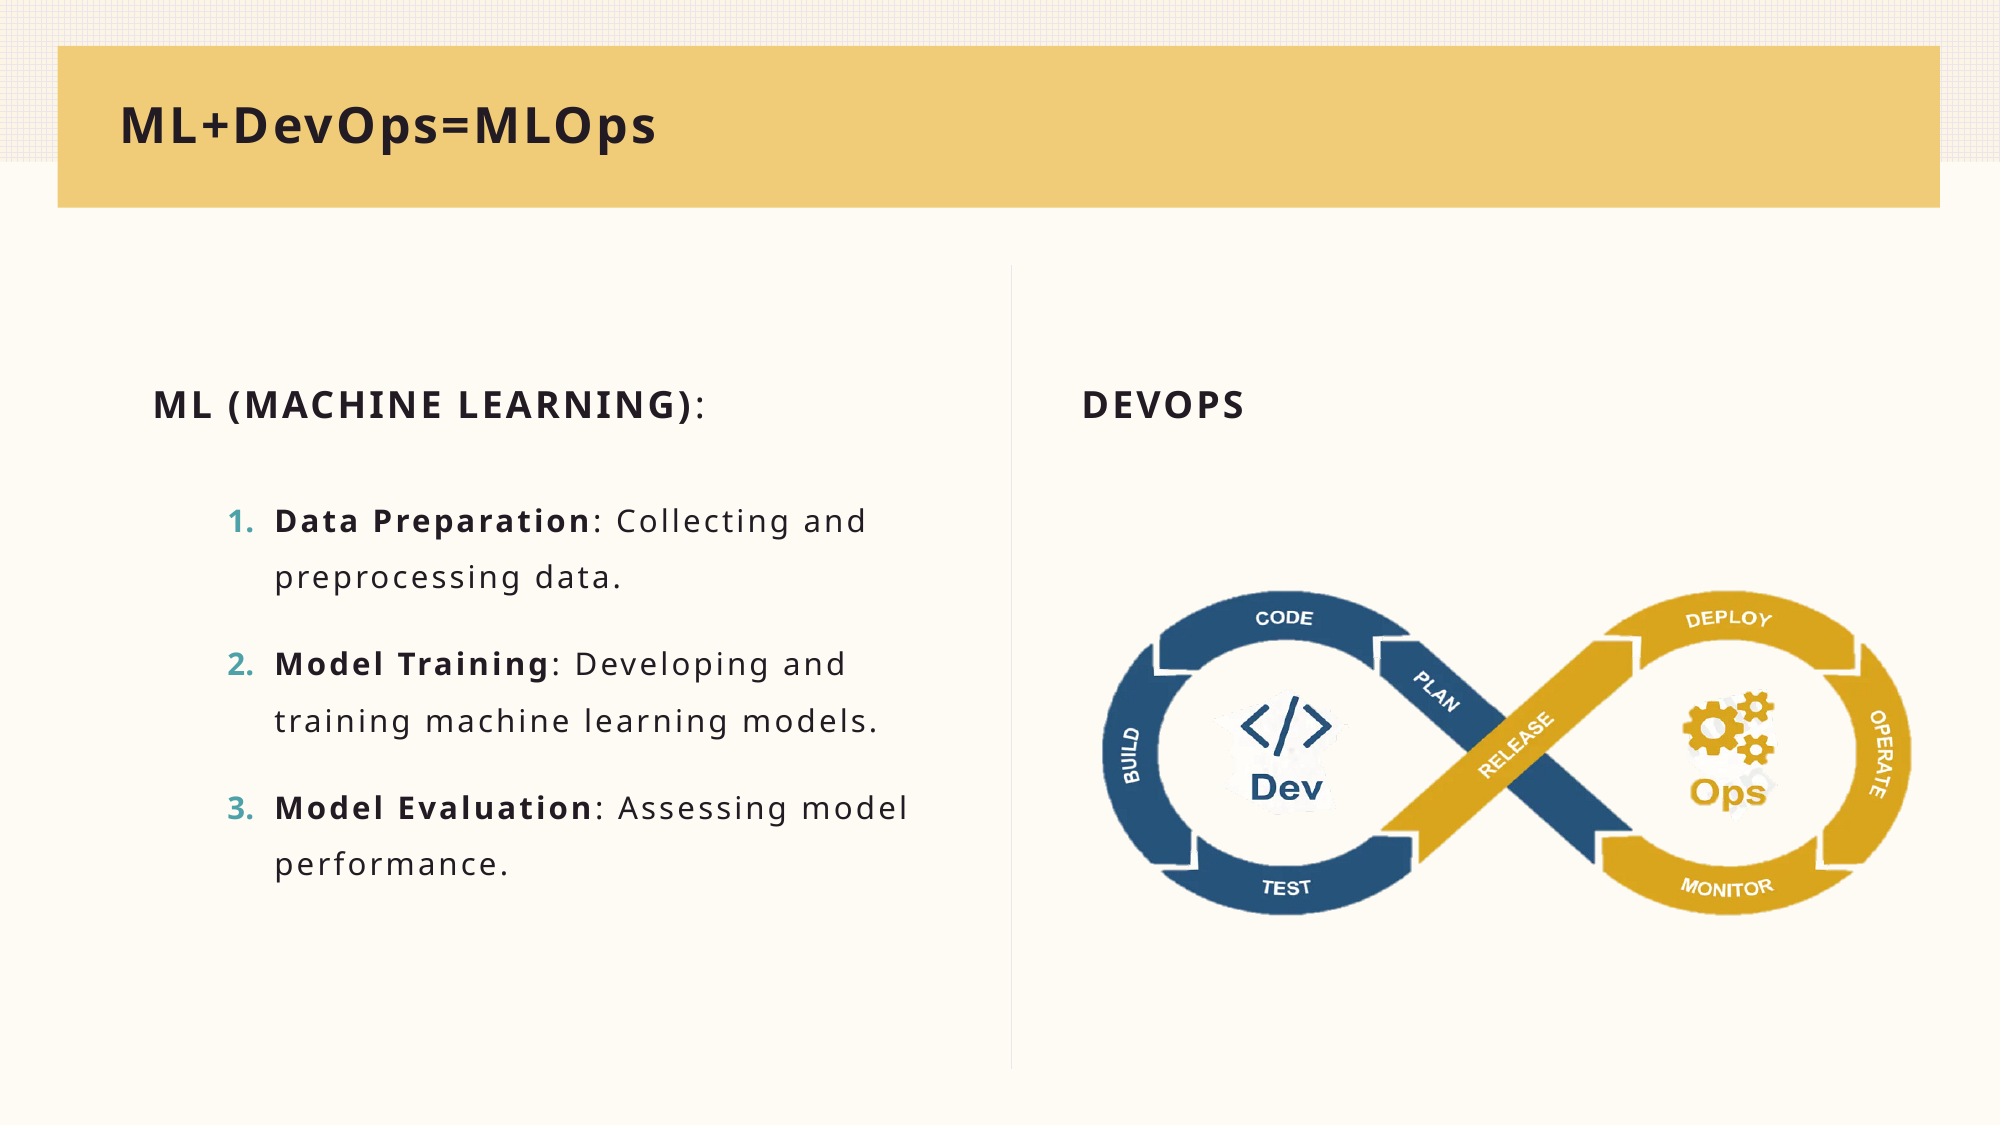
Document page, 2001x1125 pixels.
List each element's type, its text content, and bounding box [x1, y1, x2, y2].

title ML+DevOps=MLOps [104, 79, 1894, 176]
list Devops [1066, 334, 1894, 450]
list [1066, 562, 1939, 949]
list ML (Machine Learning): [137, 334, 965, 450]
list Data Preparation: Collecting and preprocessing data. Model Training: Developing and training machine learning models. Model Evaluation: Assessing model performance. [137, 474, 965, 983]
